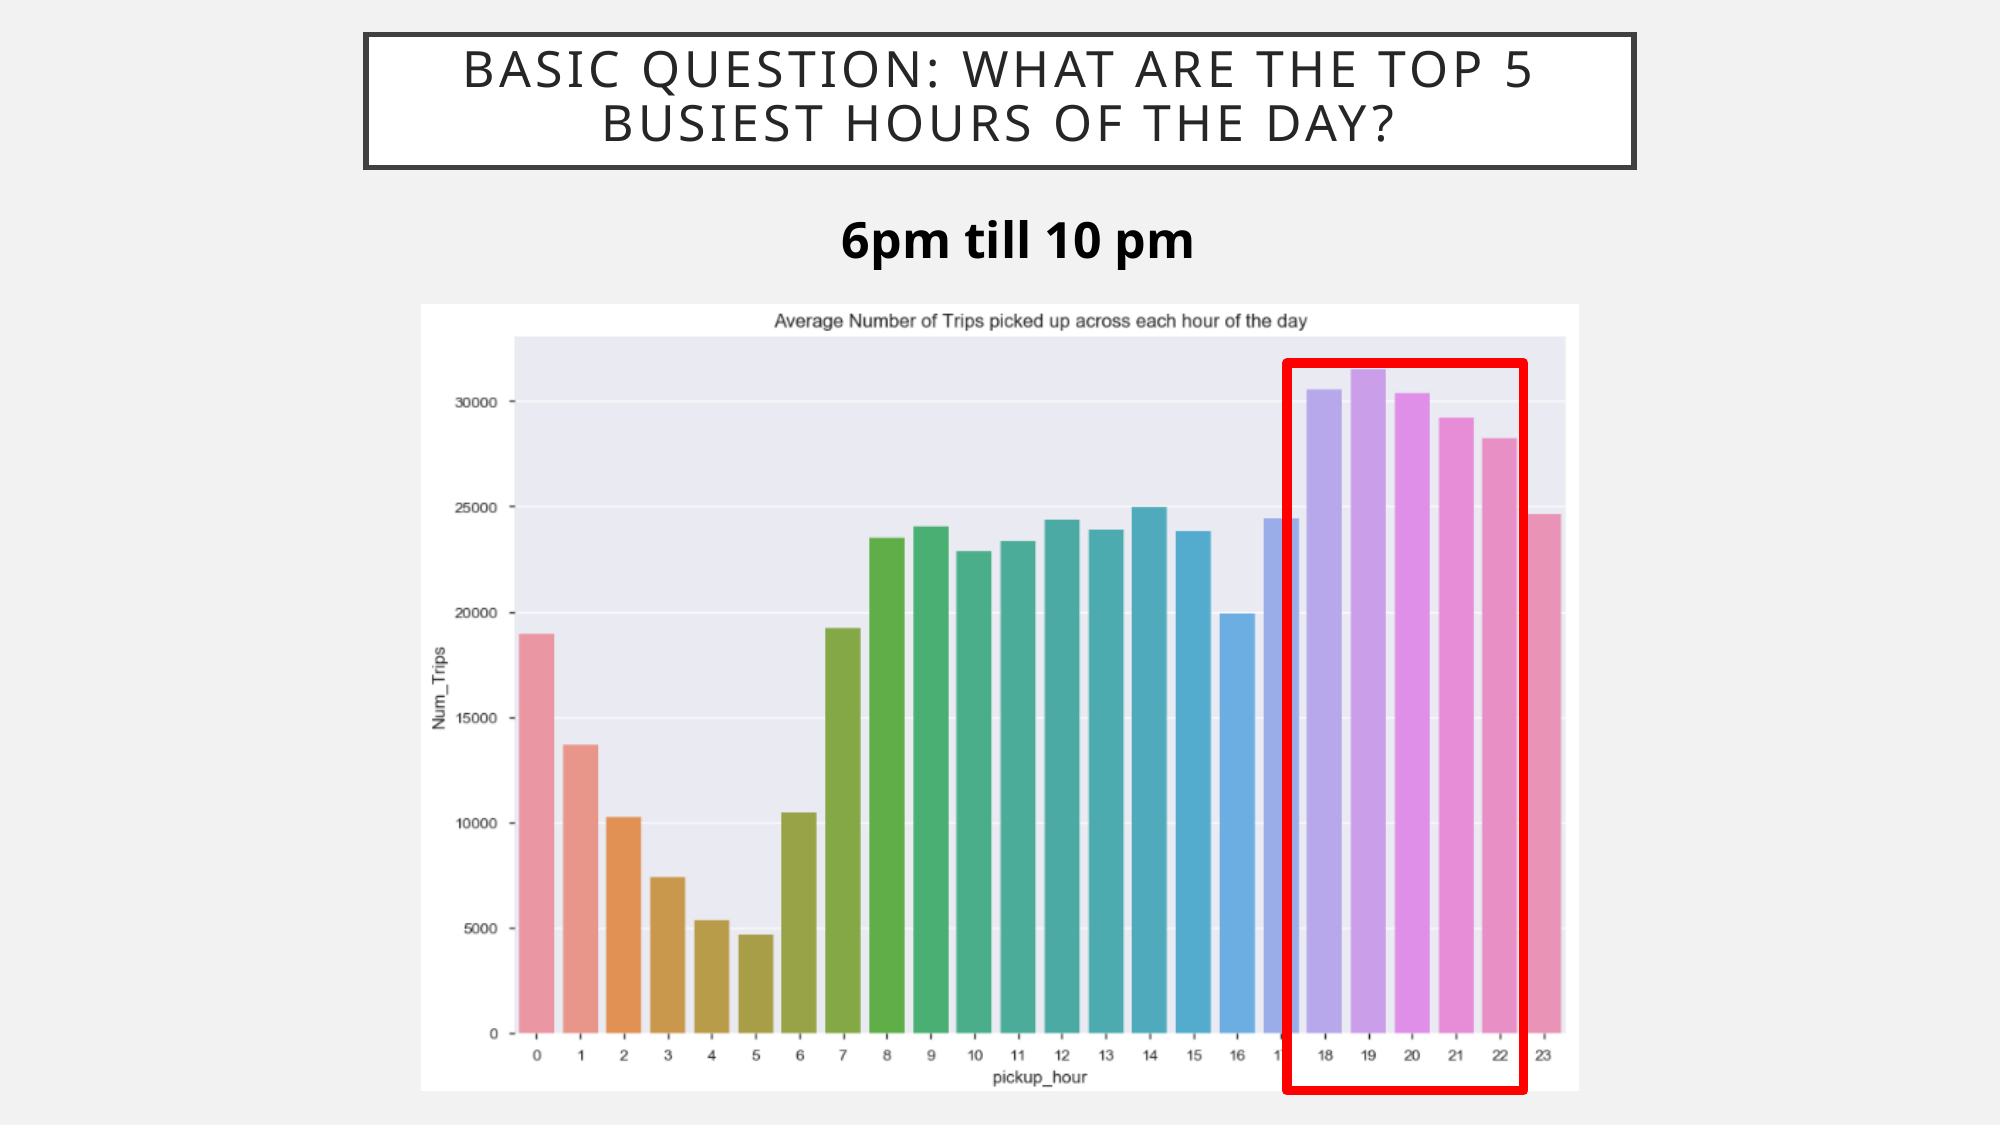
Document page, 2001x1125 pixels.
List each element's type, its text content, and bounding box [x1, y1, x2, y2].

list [421, 304, 1579, 1091]
text_box 6pm till 10 pm [779, 200, 1271, 276]
title Basic Question: What are the top 5 busiest hours of the day? [363, 32, 1637, 170]
